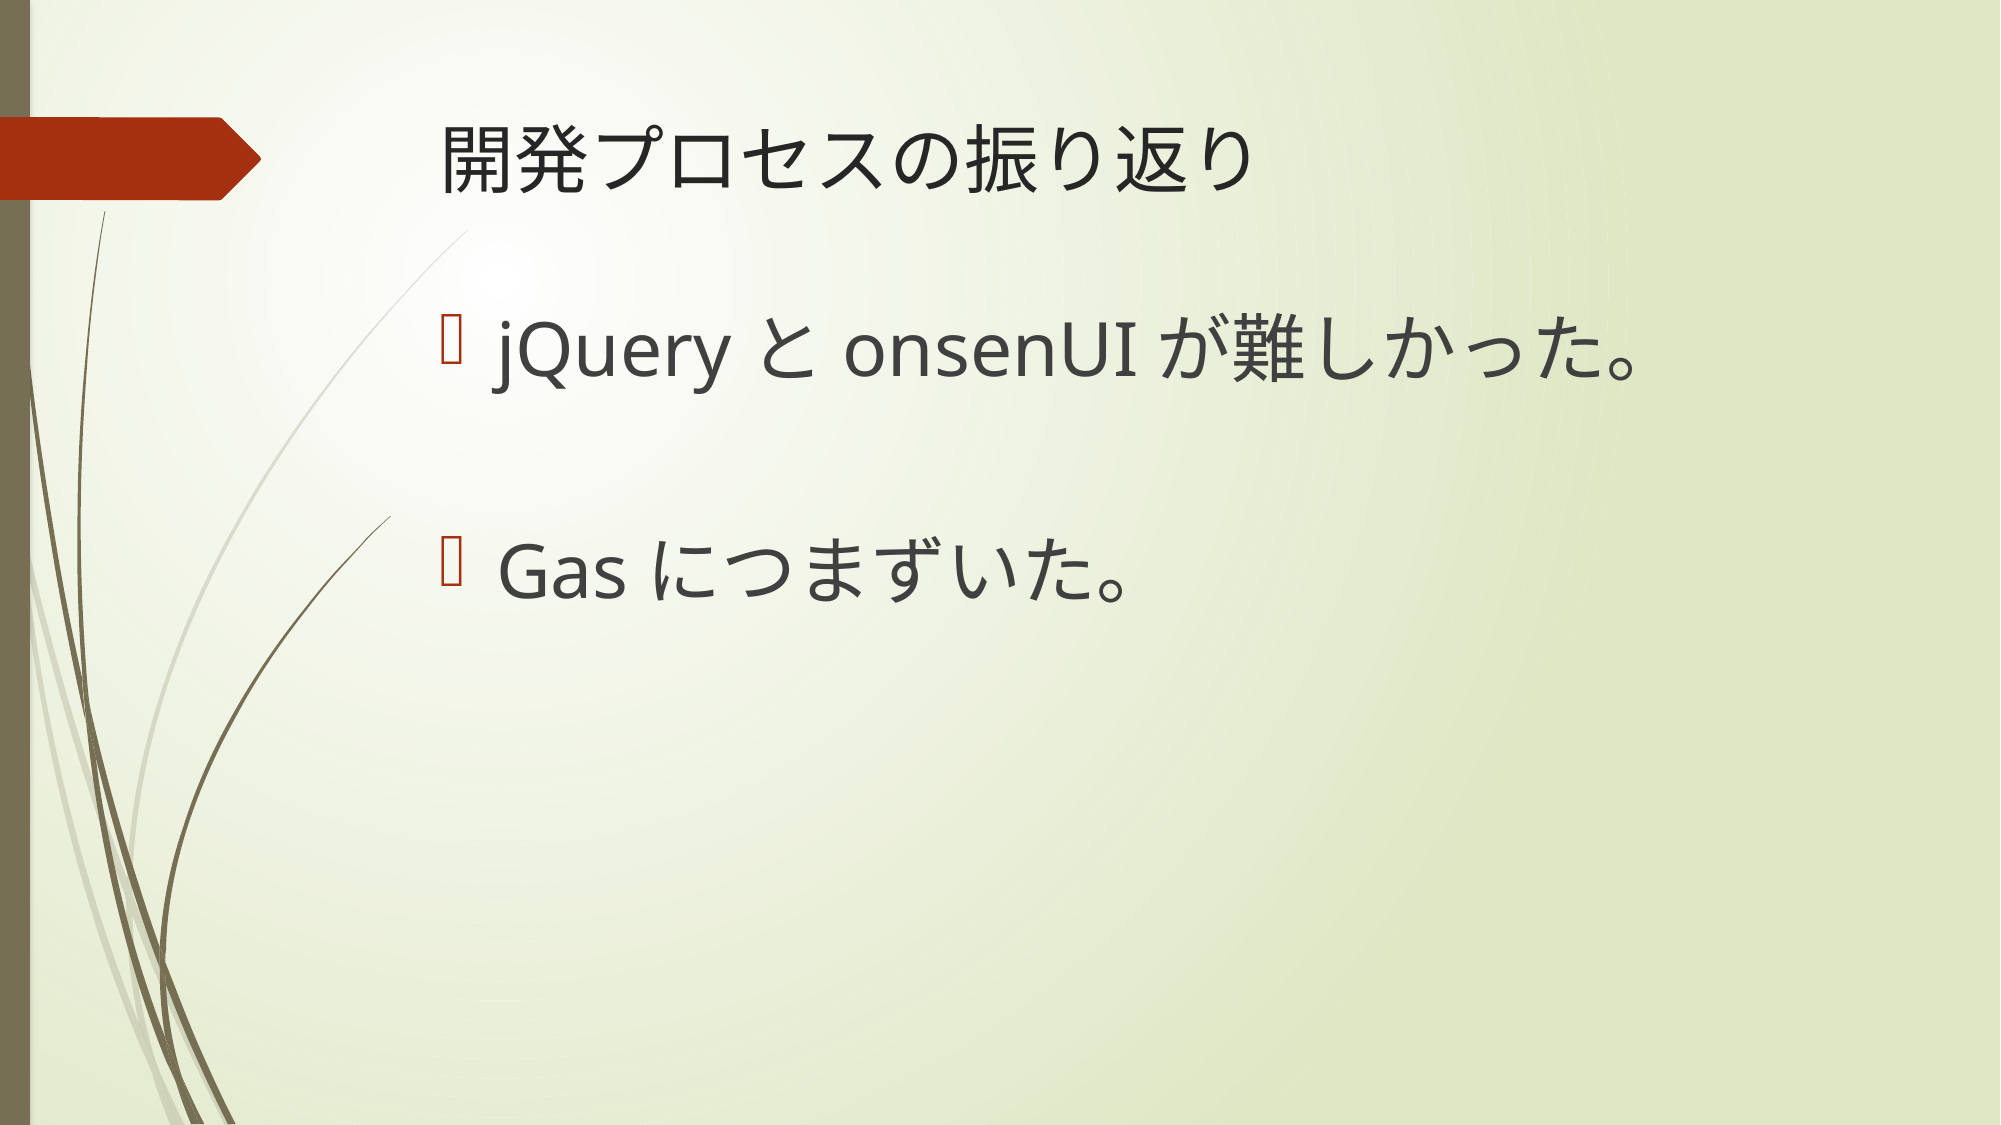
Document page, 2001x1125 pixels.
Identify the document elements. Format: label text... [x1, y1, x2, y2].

list jQueryとonsenUIが難しかった。 Gasにつまずいた。 [424, 294, 1792, 435]
title 開発プロセスの振り返り [424, 104, 1887, 315]
text_box [424, 517, 1887, 728]
